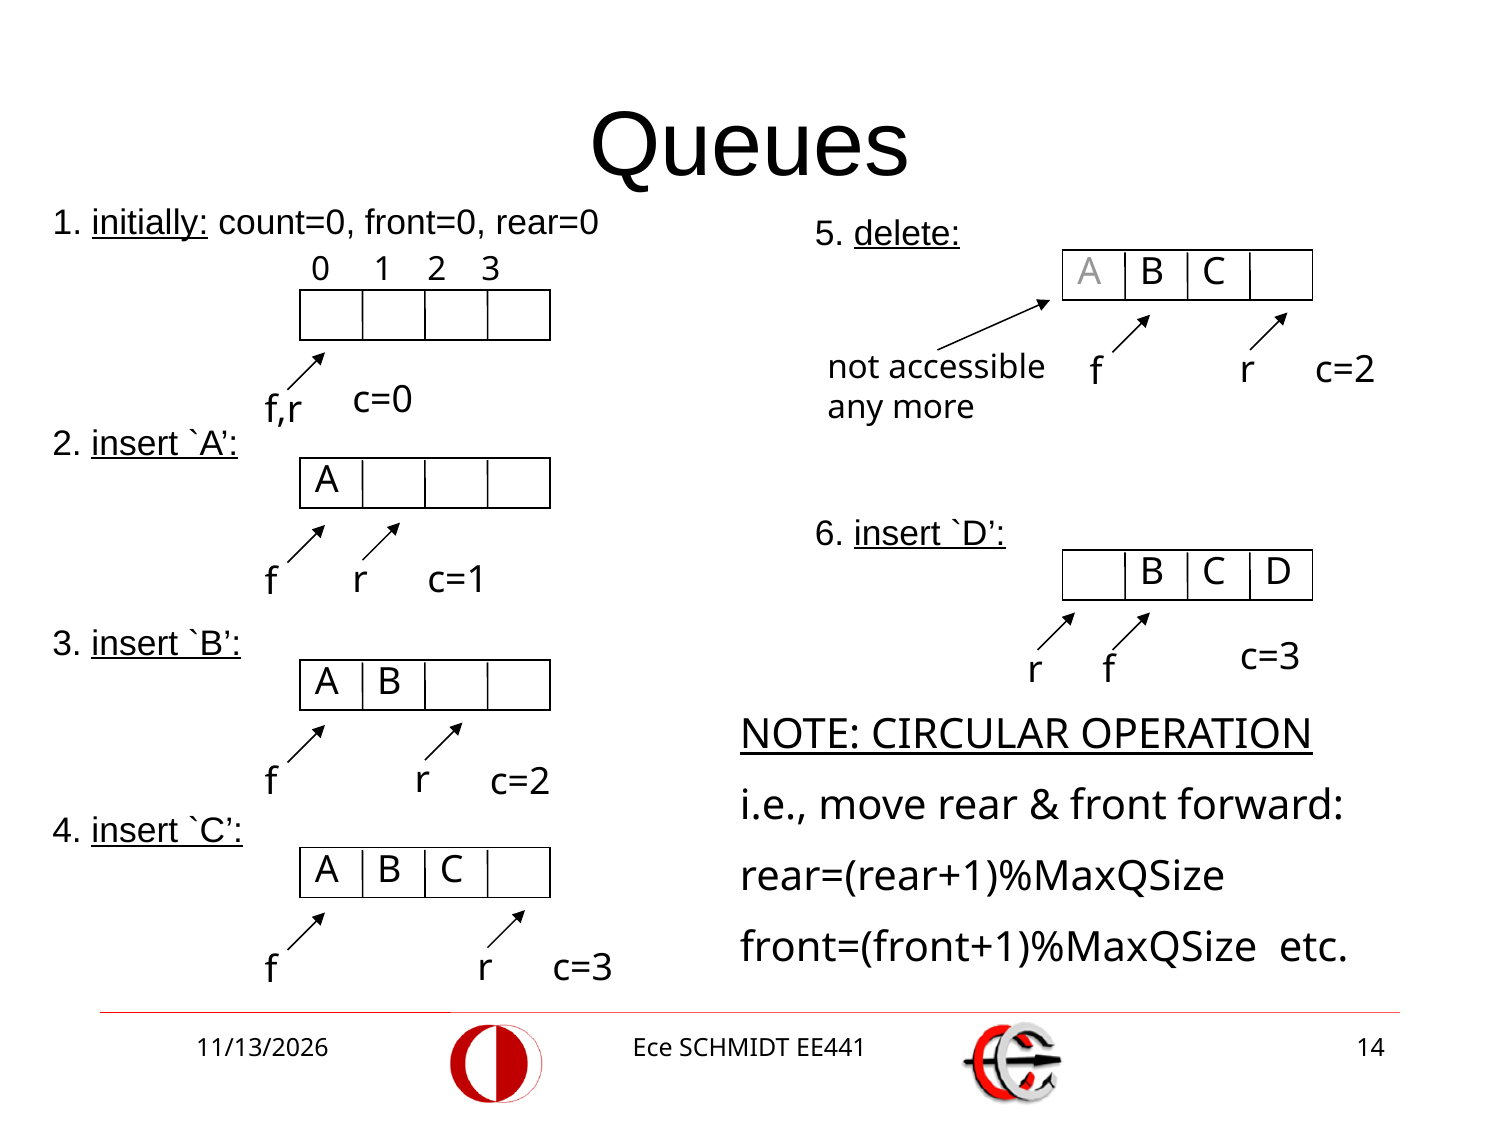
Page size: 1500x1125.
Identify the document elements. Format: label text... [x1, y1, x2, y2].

text_box 1. initially: count=0, front=0, rear=0 [37, 199, 713, 275]
text_box c=1 [412, 547, 538, 608]
text_box r [462, 935, 525, 995]
text_box f [249, 937, 325, 998]
text_box [300, 724, 325, 749]
text_box f [1087, 637, 1163, 698]
text_box [300, 295, 362, 340]
text_box [375, 457, 550, 508]
text_box [1050, 612, 1075, 637]
text_box [300, 912, 325, 937]
text_box r [1224, 337, 1288, 398]
text_box 5. delete: [800, 202, 1063, 278]
text_box 6. insert `D’: [800, 502, 1063, 578]
text_box r [399, 747, 463, 808]
text_box A [299, 447, 375, 508]
text_box f [249, 749, 325, 810]
text_box C [1187, 539, 1249, 600]
text_box 2. insert `A’: [37, 412, 300, 488]
text_box B [362, 649, 438, 710]
text_box [300, 352, 325, 377]
picture [448, 1023, 543, 1103]
slide_number 14 [1074, 1024, 1400, 1103]
text_box B [1124, 239, 1187, 300]
text_box A [299, 649, 362, 710]
text_box 3. insert `B’: [37, 612, 300, 688]
text_box [1125, 314, 1150, 339]
text_box [1062, 549, 1124, 600]
text_box NOTE: CIRCULAR OPERATION i.e., move rear & front forward: rear=(rear+1)%MaxQSize front=(front+1)%MaxQSize etc. [724, 699, 1463, 978]
text_box c=2 [1299, 337, 1425, 398]
text_box D [1249, 539, 1325, 600]
text_box [1262, 312, 1288, 337]
text_box [499, 910, 526, 935]
text_box c=3 [1224, 624, 1350, 685]
text_box c=2 [474, 749, 600, 810]
text_box c=0 [337, 367, 463, 427]
text_box 4. insert `C’: [37, 799, 300, 875]
text_box [426, 660, 550, 711]
text_box [1125, 612, 1150, 637]
text_box r [1012, 637, 1075, 698]
text_box A [1062, 239, 1124, 300]
text_box [966, 299, 1051, 337]
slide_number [99, 1024, 425, 1103]
text_box r [337, 547, 400, 608]
picture [950, 1019, 1068, 1106]
text_box [363, 295, 487, 340]
text_box C [424, 837, 500, 898]
text_box B [1124, 539, 1187, 600]
text_box [488, 295, 550, 340]
footer Ece SCHMIDT EE441 [512, 1024, 988, 1103]
text_box f,r [249, 377, 325, 438]
text_box B [362, 837, 424, 898]
text_box [500, 847, 550, 898]
text_box [437, 722, 463, 747]
text_box [375, 522, 400, 547]
text_box f [1074, 339, 1150, 400]
text_box A [299, 837, 362, 898]
text_box f [249, 549, 325, 610]
text_box not accessible any more [812, 337, 1063, 432]
text_box [1263, 249, 1313, 300]
text_box [300, 525, 325, 549]
text_box 0 1 2 3 [287, 275, 550, 295]
text_box C [1187, 239, 1263, 300]
title Queues [75, 45, 1425, 233]
text_box c=3 [537, 935, 663, 995]
